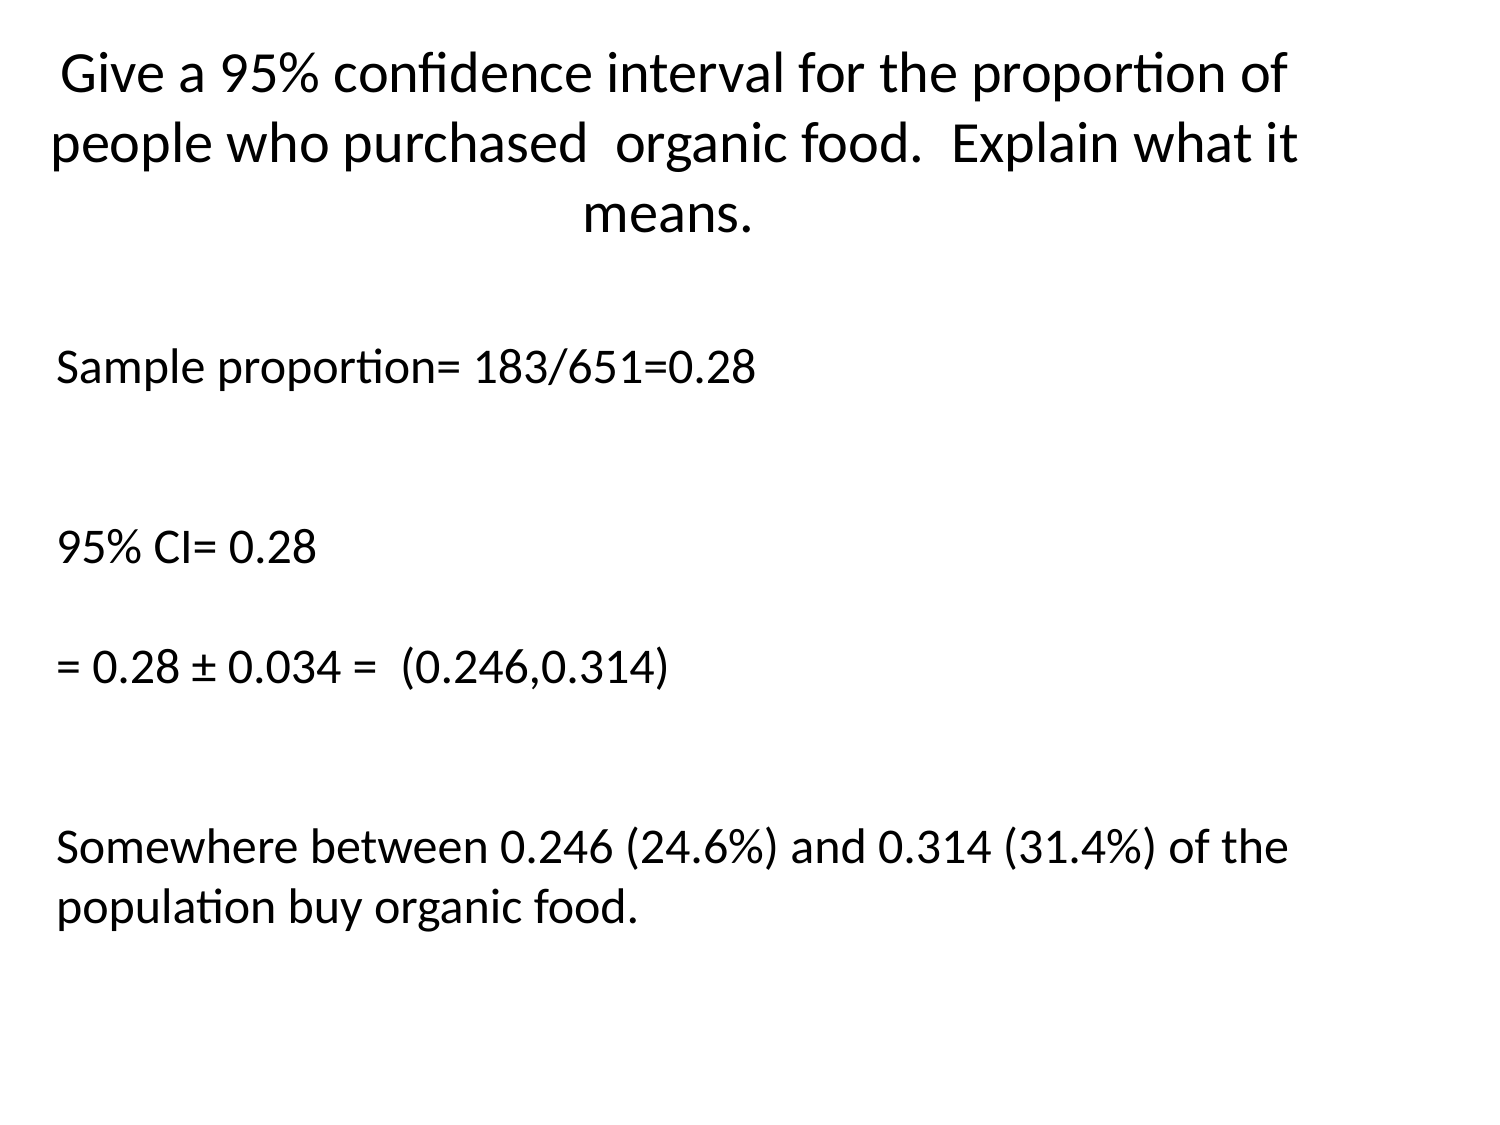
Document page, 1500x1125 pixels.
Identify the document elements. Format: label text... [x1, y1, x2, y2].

title Give a 95% confidence interval for the proportion of people who purchased organic food. Explain what it means. [0, 45, 1350, 233]
